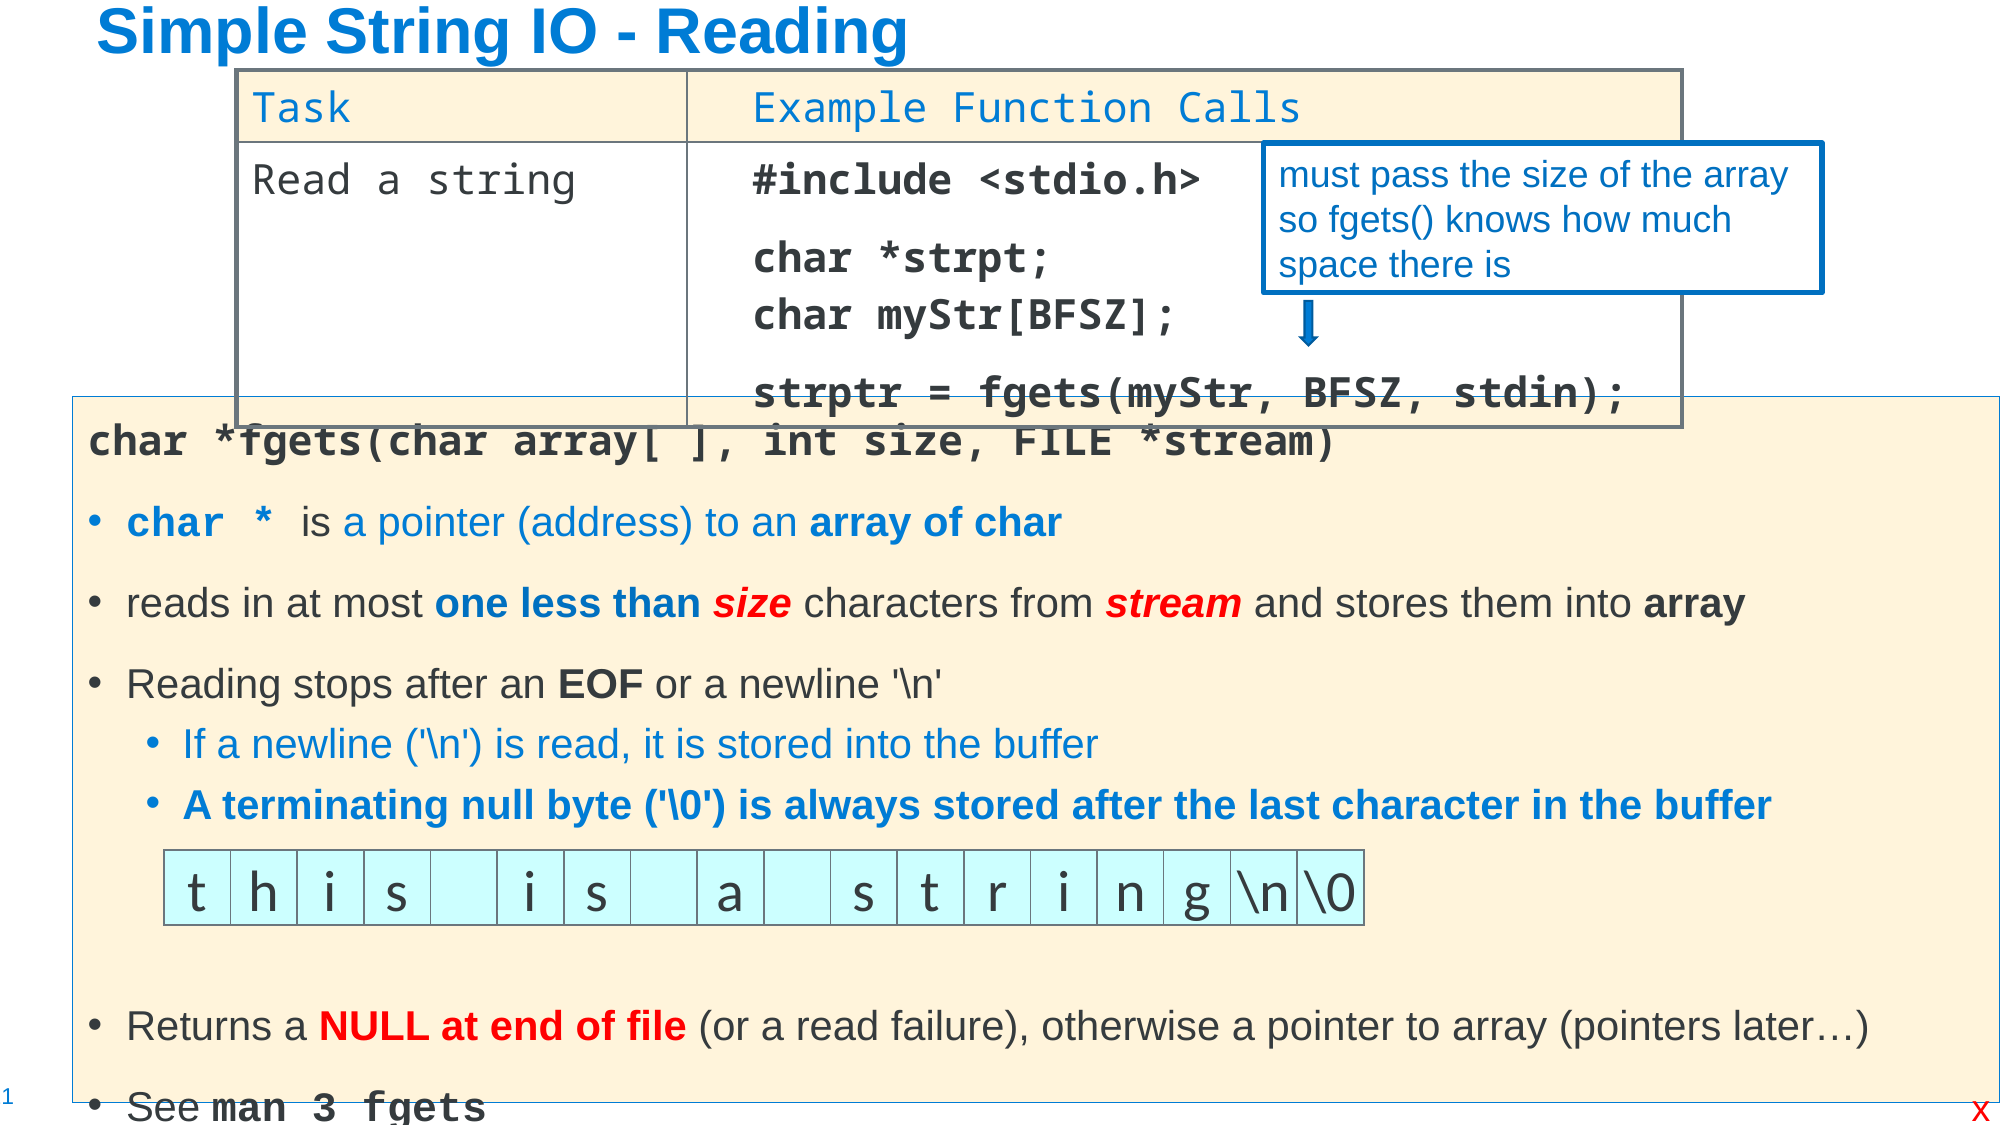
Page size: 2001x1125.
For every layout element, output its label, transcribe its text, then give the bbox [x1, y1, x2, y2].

text_box must pass the size of the array so fgets() knows how much space there is [1263, 143, 1822, 293]
text_box [1298, 299, 1319, 347]
title Simple String IO - Reading [81, 12, 1807, 75]
table_header Task [239, 72, 686, 141]
list char *fgets(char array[ ], int size, FILE *stream) char * is a pointer (address) to an array of char reads in at most one less than size characters from stream and stores them into array Reading stops after an EOF or a newline '\n' If a newline ('\n') is read, it is stored into the buffer A terminating null byte ('\0') is always stored after the last character in the buffer Returns a NULL at end of file (or a read failure), otherwise a pointer to array (pointers later…) See man 3 fgets [72, 396, 2000, 1103]
table_cell #include <stdio.h> char *strpt; char myStr[BFSZ]; strptr = fgets(myStr, BFSZ, stdin); [688, 143, 1680, 425]
table_cell Read a string [239, 143, 686, 425]
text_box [163, 850, 1364, 926]
table_header Example Function Calls [688, 72, 1680, 141]
text_box x [1956, 1076, 2000, 1125]
